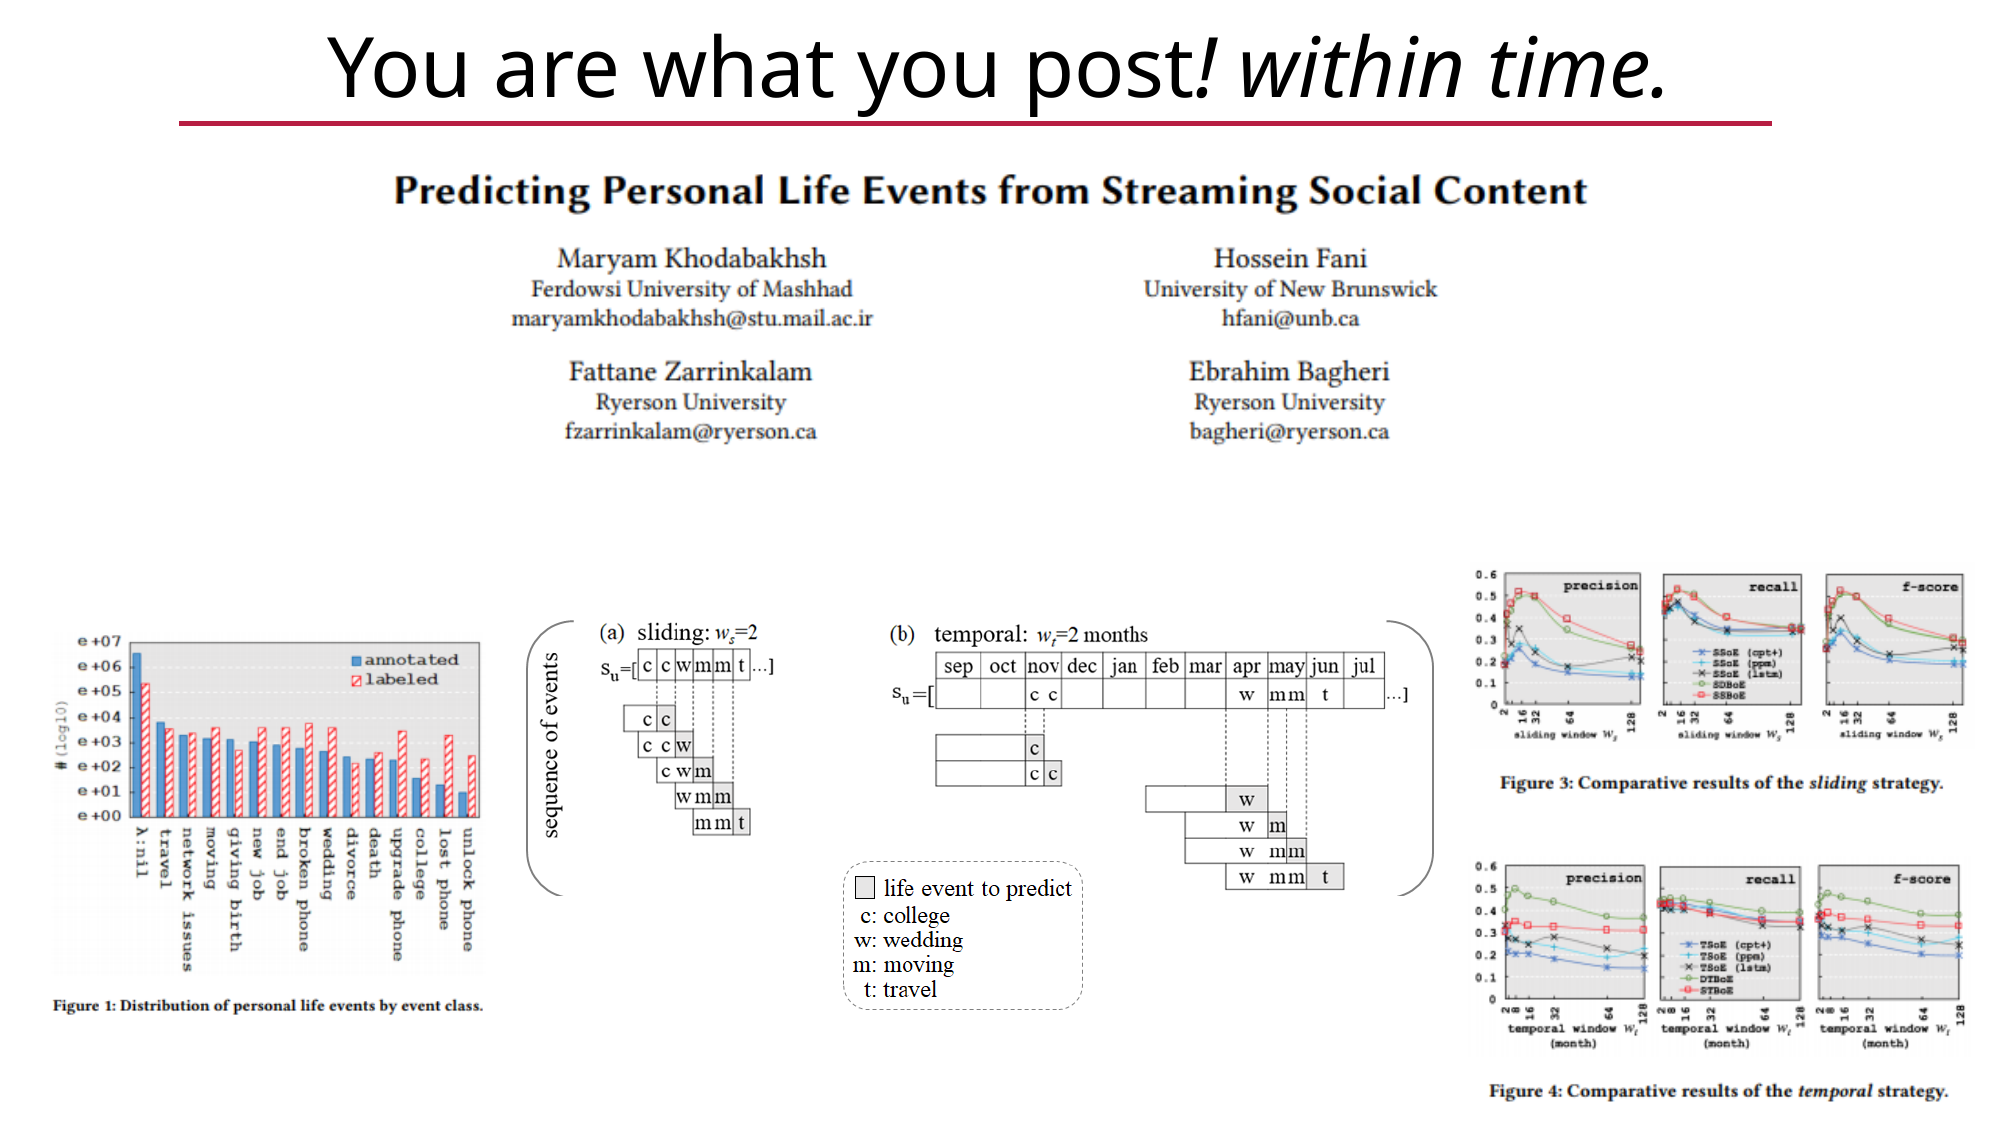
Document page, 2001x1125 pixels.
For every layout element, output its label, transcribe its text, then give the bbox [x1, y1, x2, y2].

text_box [524, 616, 1439, 1029]
text_box You are what you post! within time. [0, 6, 2000, 122]
picture [1449, 516, 2000, 1119]
picture [33, 587, 507, 1035]
picture [360, 150, 1640, 447]
